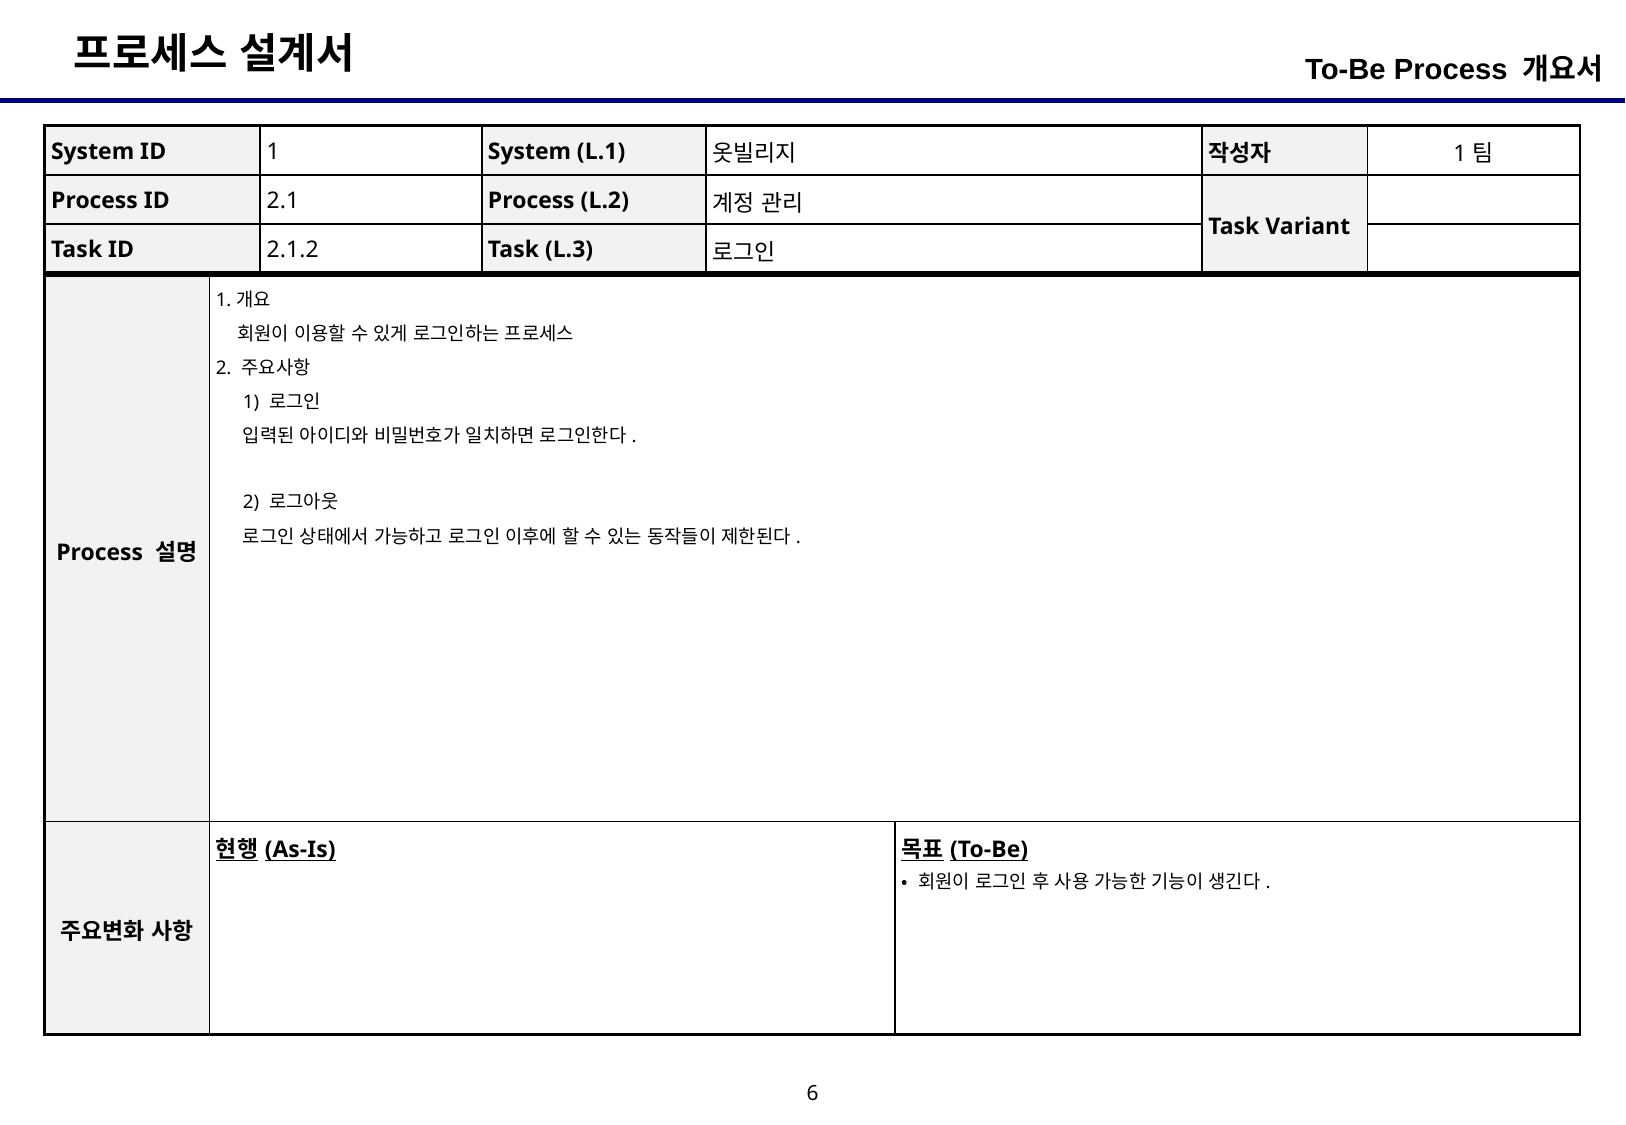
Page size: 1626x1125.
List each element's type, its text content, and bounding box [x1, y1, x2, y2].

table_cell 주요변화 사항 [46, 822, 209, 1033]
table_cell [1368, 176, 1579, 223]
table_cell Task (L.3) [483, 225, 705, 271]
table_cell [1368, 225, 1579, 271]
table_cell 현행(As-Is) [210, 822, 894, 1033]
table_header 1팀 [1368, 127, 1579, 174]
table_header 옷빌리지 [707, 127, 1201, 174]
table_header Process 설명 [46, 277, 209, 821]
table_header 1.개요 회원이 이용할 수 있게 로그인하는 프로세스 2. 주요사항 1) 로그인 입력된 아이디와 비밀번호가 일치하면 로그인한다. 2) 로그아웃 로그인 상태에서 가능하고 로그인 이후에 할 수 있는 동작들이 제한된다. [210, 277, 1579, 821]
table_cell 2.1.2 [261, 225, 481, 271]
table_cell Task ID [46, 225, 259, 271]
list To-Be Process 개요서 [1107, 42, 1604, 102]
table_header System ID [46, 127, 259, 174]
table_cell 계정 관리 [707, 176, 1201, 223]
table_header 작성자 [1203, 127, 1367, 174]
table_cell 목표(To-Be) • 회원이 로그인 후 사용 가능한 기능이 생긴다. [896, 822, 1579, 1033]
table_cell 2.1 [261, 176, 481, 223]
table_header System (L.1) [483, 127, 705, 174]
table_cell Process (L.2) [483, 176, 705, 223]
table_cell Task Variant [1203, 176, 1367, 271]
table_header 1 [261, 127, 481, 174]
table_cell Process ID [46, 176, 259, 223]
table_cell 로그인 [707, 225, 1201, 271]
